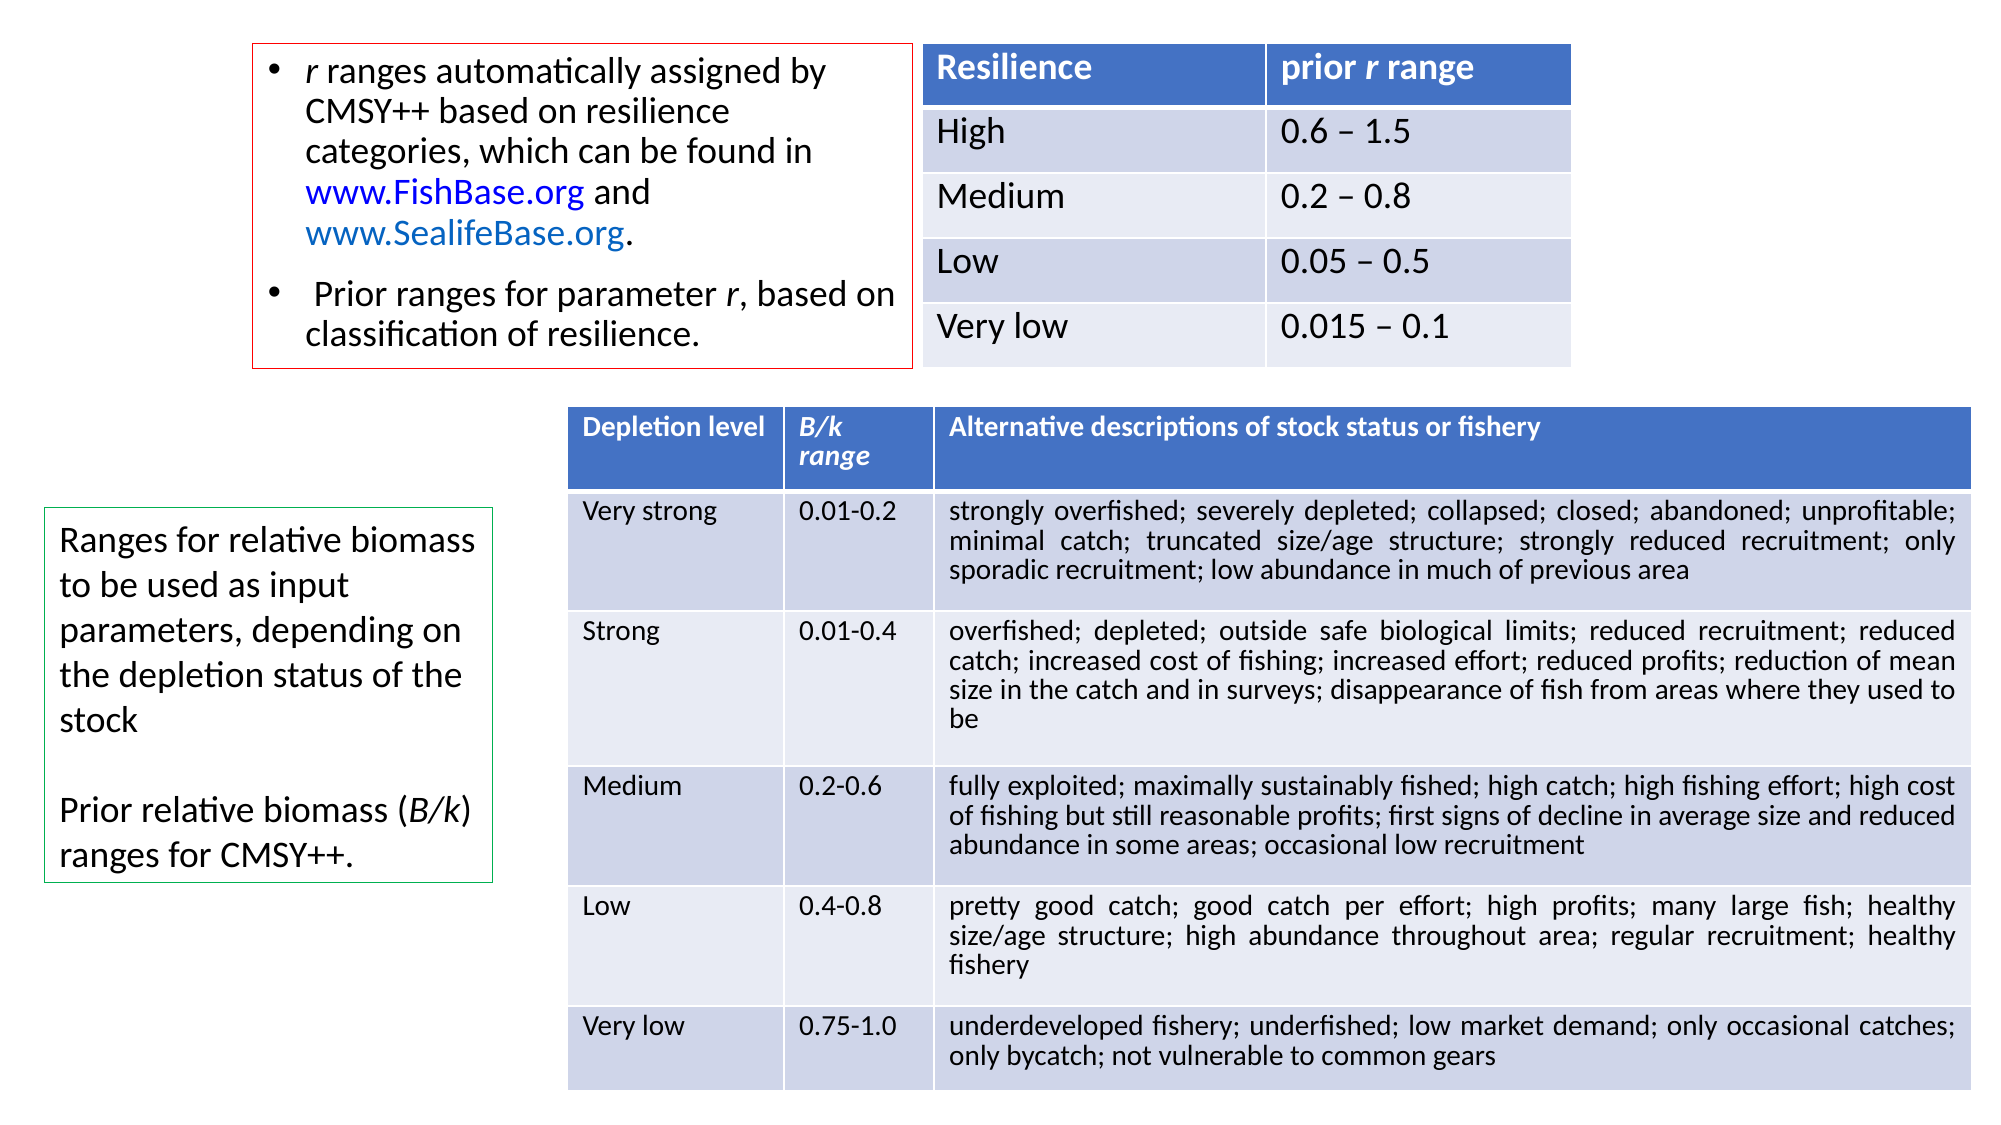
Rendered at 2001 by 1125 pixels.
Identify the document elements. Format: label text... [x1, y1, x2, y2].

table_header B/k range [785, 407, 933, 489]
table_header Alternative descriptions of stock status or fishery [935, 407, 1971, 489]
table_cell High [923, 110, 1265, 172]
table_cell 0.6 – 1.5 [1267, 110, 1571, 172]
table_cell fully exploited; maximally sustainably fished; high catch; high fishing effort; high cost of fishing but still reasonable profits; first signs of decline in average size and reduced abundance in some areas; occasional low recruitment [935, 767, 1971, 885]
table_cell Low [568, 887, 783, 1005]
table_cell 0.4-0.8 [785, 887, 933, 1005]
text_box Ranges for relative biomass to be used as input parameters, depending on the depletion status of the stock Prior relative biomass (B/k) ranges for CMSY++. [44, 507, 493, 883]
table_cell Strong [568, 612, 783, 765]
table_header Resilience [923, 44, 1265, 105]
table_cell Medium [923, 174, 1265, 237]
table_cell overfished; depleted; outside safe biological limits; reduced recruitment; reduced catch; increased cost of fishing; increased effort; reduced profits; reduction of mean size in the catch and in surveys; disappearance of fish from areas where they used to be [935, 612, 1971, 765]
table_cell Very low [568, 1007, 783, 1090]
table_cell Very strong [568, 494, 783, 610]
table_cell Very low [923, 304, 1265, 367]
table_cell 0.2-0.6 [785, 767, 933, 885]
table_cell underdeveloped fishery; underfished; low market demand; only occasional catches; only bycatch; not vulnerable to common gears [935, 1007, 1971, 1090]
table_header prior r range [1267, 44, 1571, 105]
table_cell 0.2 – 0.8 [1267, 174, 1571, 237]
table_cell 0.75-1.0 [785, 1007, 933, 1090]
table_cell strongly overfished; severely depleted; collapsed; closed; abandoned; unprofitable; minimal catch; truncated size/age structure; strongly reduced recruitment; only sporadic recruitment; low abundance in much of previous area [935, 494, 1971, 610]
table_cell Medium [568, 767, 783, 885]
table_cell pretty good catch; good catch per effort; high profits; many large fish; healthy size/age structure; high abundance throughout area; regular recruitment; healthy fishery [935, 887, 1971, 1005]
table_cell Low [923, 239, 1265, 302]
table_cell 0.015 – 0.1 [1267, 304, 1571, 367]
table_cell 0.01-0.2 [785, 494, 933, 610]
list r ranges automatically assigned by CMSY++ based on resilience categories, which can be found in www.FishBase.org and www.SealifeBase.org. Prior ranges for parameter r, based on classification of resilience. [252, 43, 913, 369]
table_header Depletion level [568, 407, 783, 489]
table_cell 0.01-0.4 [785, 612, 933, 765]
table_cell 0.05 – 0.5 [1267, 239, 1571, 302]
